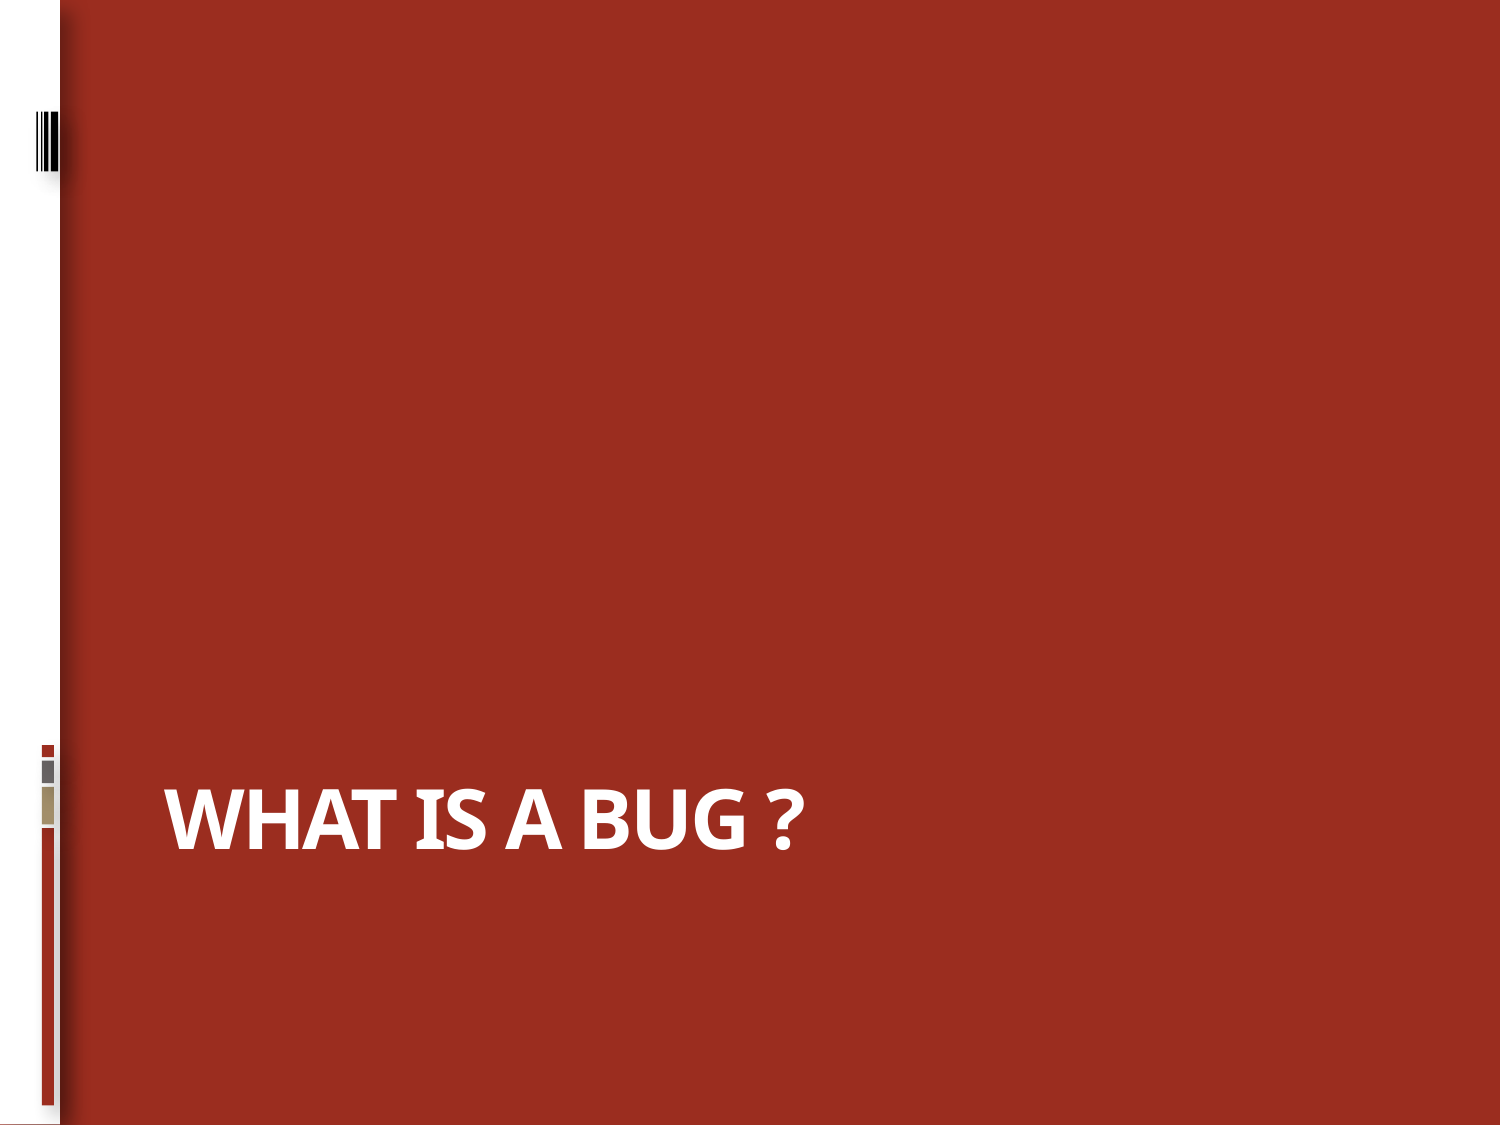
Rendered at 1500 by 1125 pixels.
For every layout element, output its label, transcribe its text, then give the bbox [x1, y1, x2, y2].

title What is a BUG ? [150, 549, 1425, 874]
